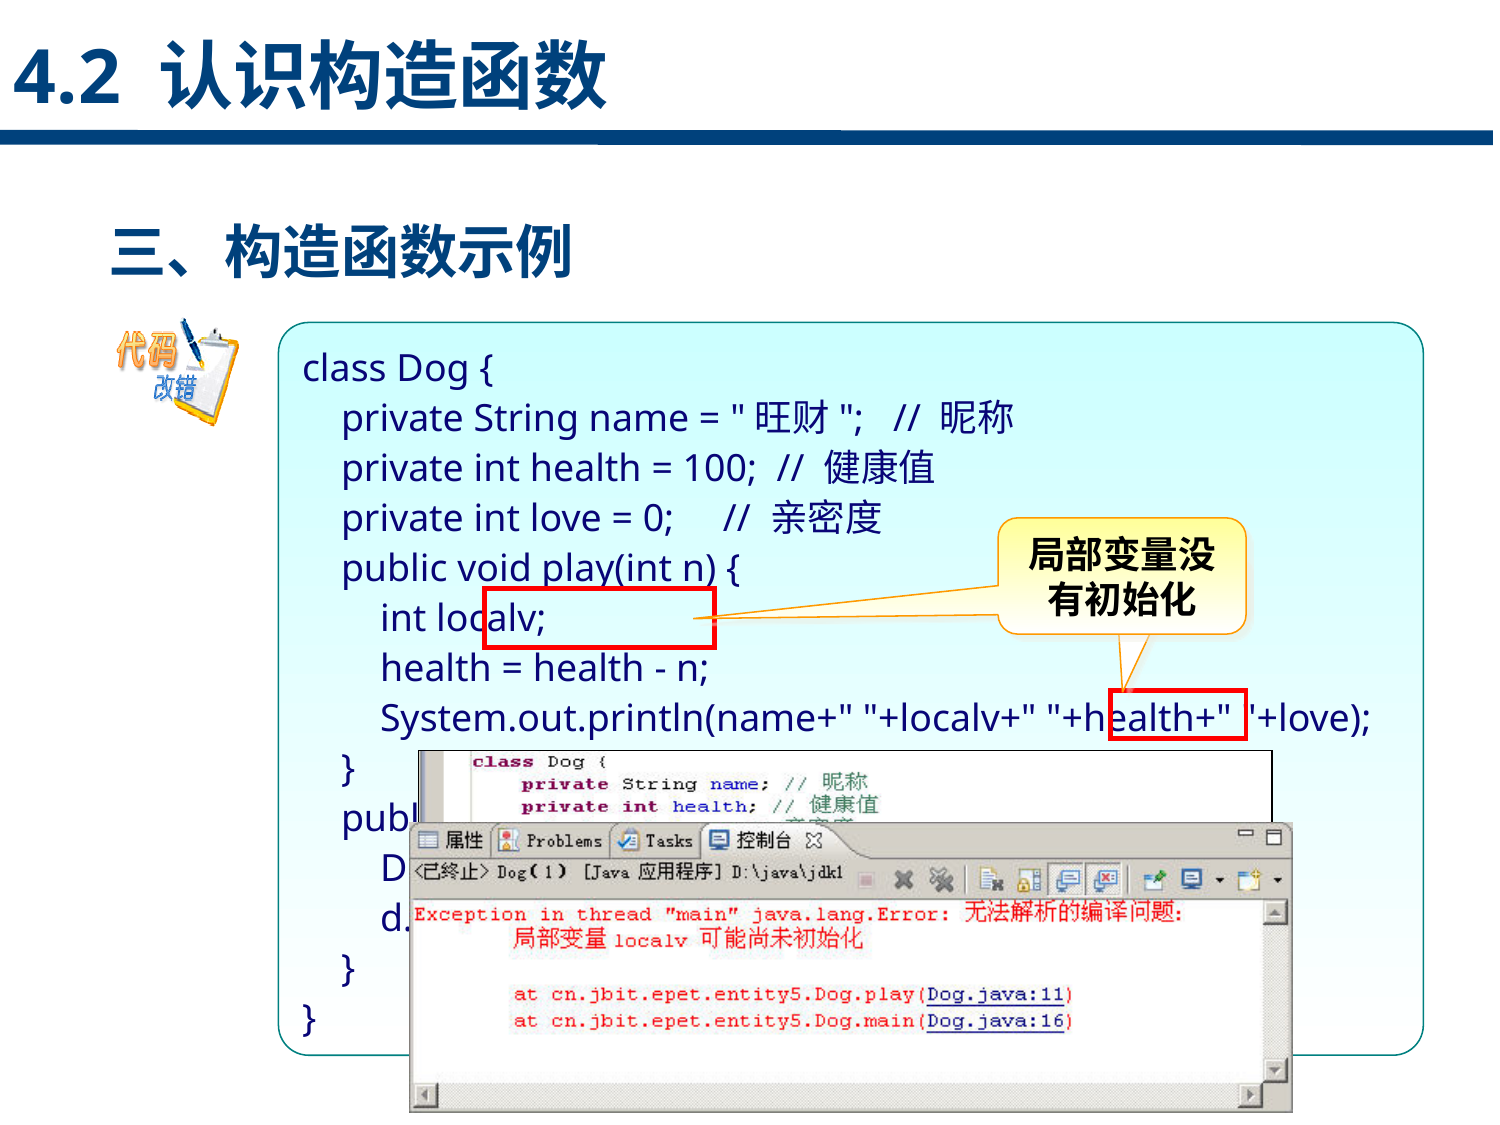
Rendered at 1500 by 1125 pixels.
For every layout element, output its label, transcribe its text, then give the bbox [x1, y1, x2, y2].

text_box class Dog { private String name = "旺财"; // 昵称 private int health = 100; // 健康值 private int love = 0; // 亲密度 public void play(int n) { int localv; health = health - n; System.out.println(name+" "+localv+" "+health+" "+love); } public static void main(String[] args) { Dog d=new Dog(); d.play(5); } } [278, 322, 1424, 1056]
text_box [1110, 690, 1247, 739]
text_box [1119, 641, 1147, 693]
text_box 局部变量没有初始化 [693, 517, 1247, 635]
text_box [484, 588, 715, 648]
picture [409, 751, 1293, 1114]
text_box 4.2 认识构造函数 [0, 21, 624, 127]
picture [115, 314, 243, 433]
text_box 三、构造函数示例 [5, 172, 1317, 293]
